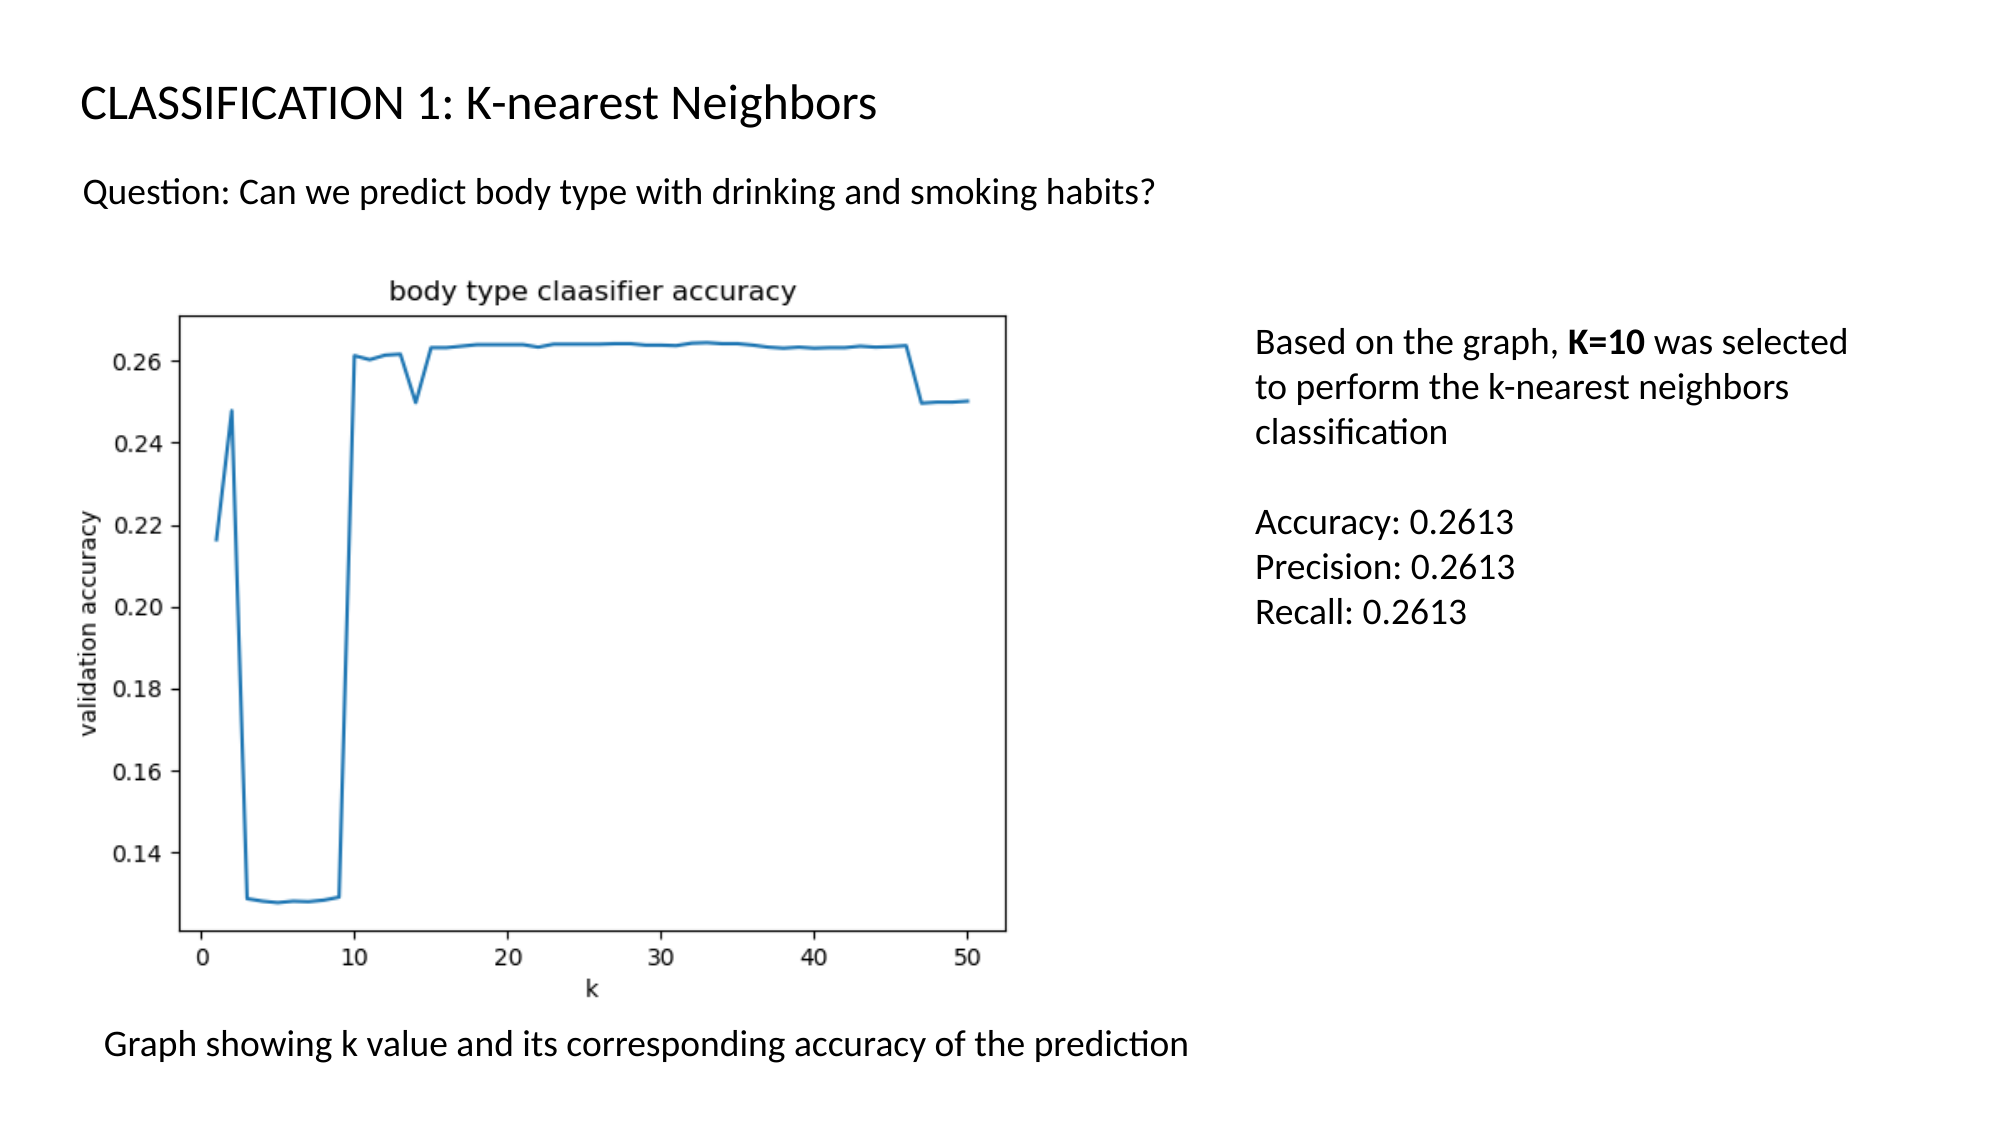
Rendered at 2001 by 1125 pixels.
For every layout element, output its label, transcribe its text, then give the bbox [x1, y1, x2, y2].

text_box CLASSIFICATION 1: K-nearest Neighbors [65, 62, 893, 138]
text_box Question: Can we predict body type with drinking and smoking habits? [67, 159, 1173, 220]
text_box Based on the graph, K=10 was selected to perform the k-nearest neighbors classification Accuracy: 0.2613 Precision: 0.2613 Recall: 0.2613 [1240, 310, 1886, 685]
text_box Graph showing k value and its corresponding accuracy of the prediction [89, 1011, 1206, 1072]
picture [46, 219, 1112, 1019]
